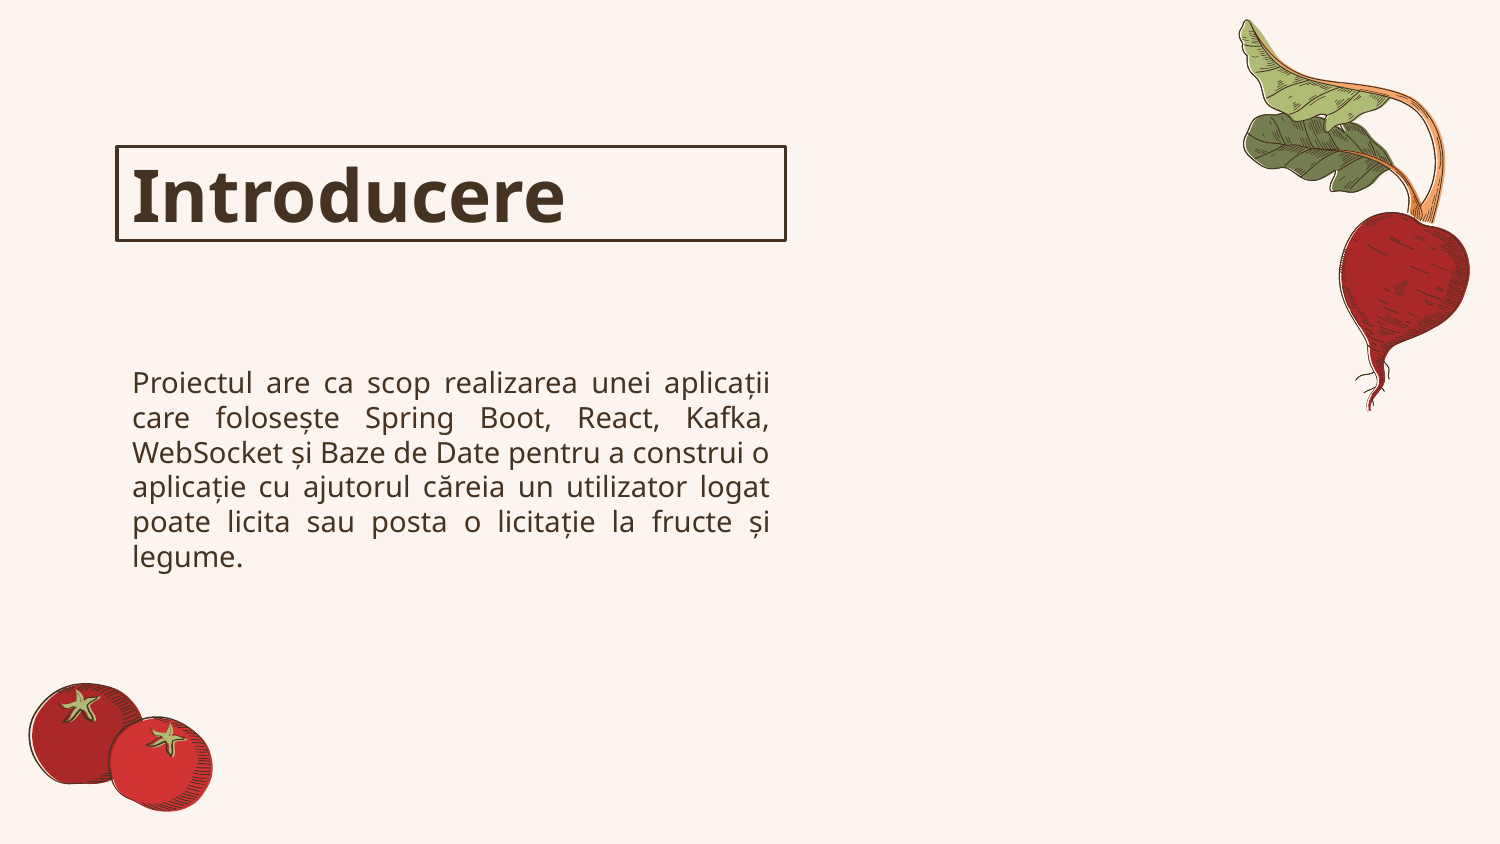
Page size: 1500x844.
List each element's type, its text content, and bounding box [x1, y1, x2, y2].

title Introducere [115, 145, 787, 242]
list Proiectul are ca scop realizarea unei aplicații care folosește Spring Boot, React, Kafka, WebSocket și Baze de Date pentru a construi o aplicație cu ajutorul căreia un utilizator logat poate licita sau posta o licitație la fructe și legume. [116, 240, 786, 698]
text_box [1267, 0, 1461, 399]
